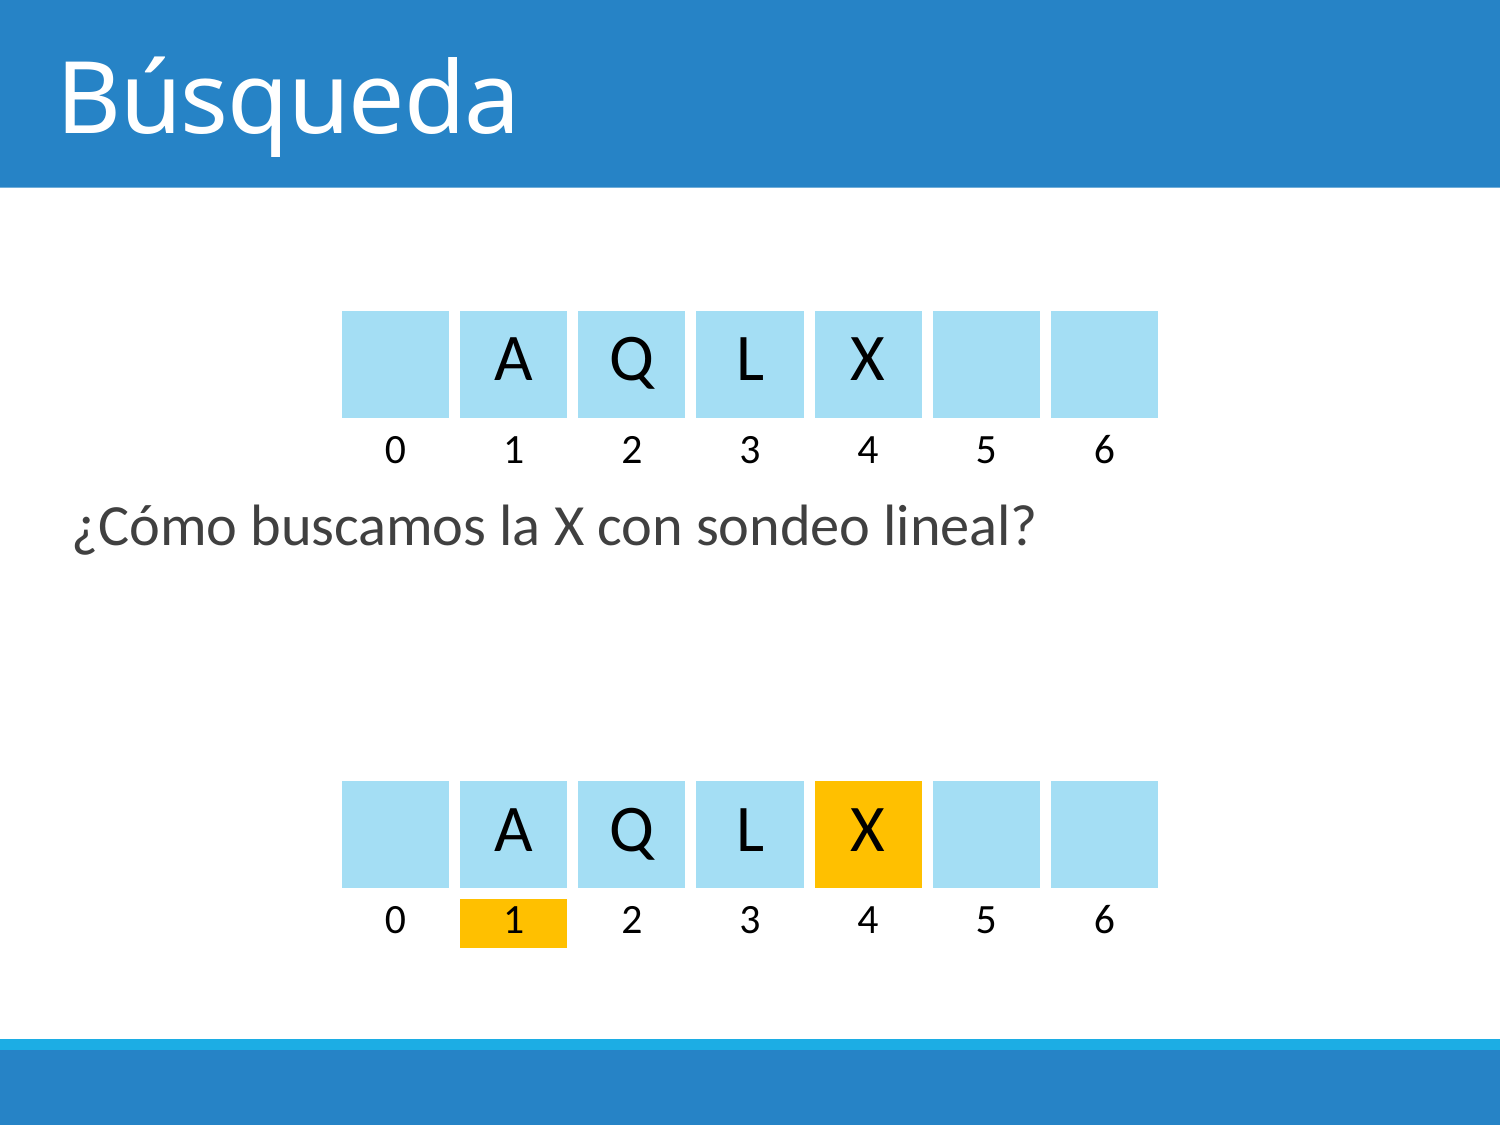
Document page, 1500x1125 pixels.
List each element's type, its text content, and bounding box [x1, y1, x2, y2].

title Búsqueda [41, 0, 1459, 188]
table_cell 5 [933, 899, 1040, 948]
table_header [933, 311, 1040, 418]
table_cell 6 [1051, 899, 1158, 948]
table_cell 2 [578, 429, 685, 477]
table_cell 4 [815, 899, 922, 948]
table_header L [696, 311, 804, 418]
table_cell 1 [460, 899, 567, 948]
table_cell 3 [696, 899, 804, 948]
table_header [1051, 781, 1158, 888]
table_header X [815, 311, 922, 418]
table_cell 3 [696, 429, 804, 477]
table_cell 1 [460, 429, 567, 477]
table_cell 5 [933, 429, 1040, 477]
table_header Q [578, 781, 685, 888]
table_cell 6 [1051, 429, 1158, 477]
table_header [1051, 311, 1158, 418]
table_header Q [578, 311, 685, 418]
table_header X [815, 781, 922, 888]
table_header A [460, 311, 567, 418]
table_cell 4 [815, 429, 922, 477]
table_header [342, 311, 449, 418]
table_header L [696, 781, 804, 888]
table_cell 2 [578, 899, 685, 948]
table_header [933, 781, 1040, 888]
table_header [342, 781, 449, 888]
table_header A [460, 781, 567, 888]
table_cell 0 [342, 429, 449, 477]
table_cell 0 [342, 899, 449, 948]
